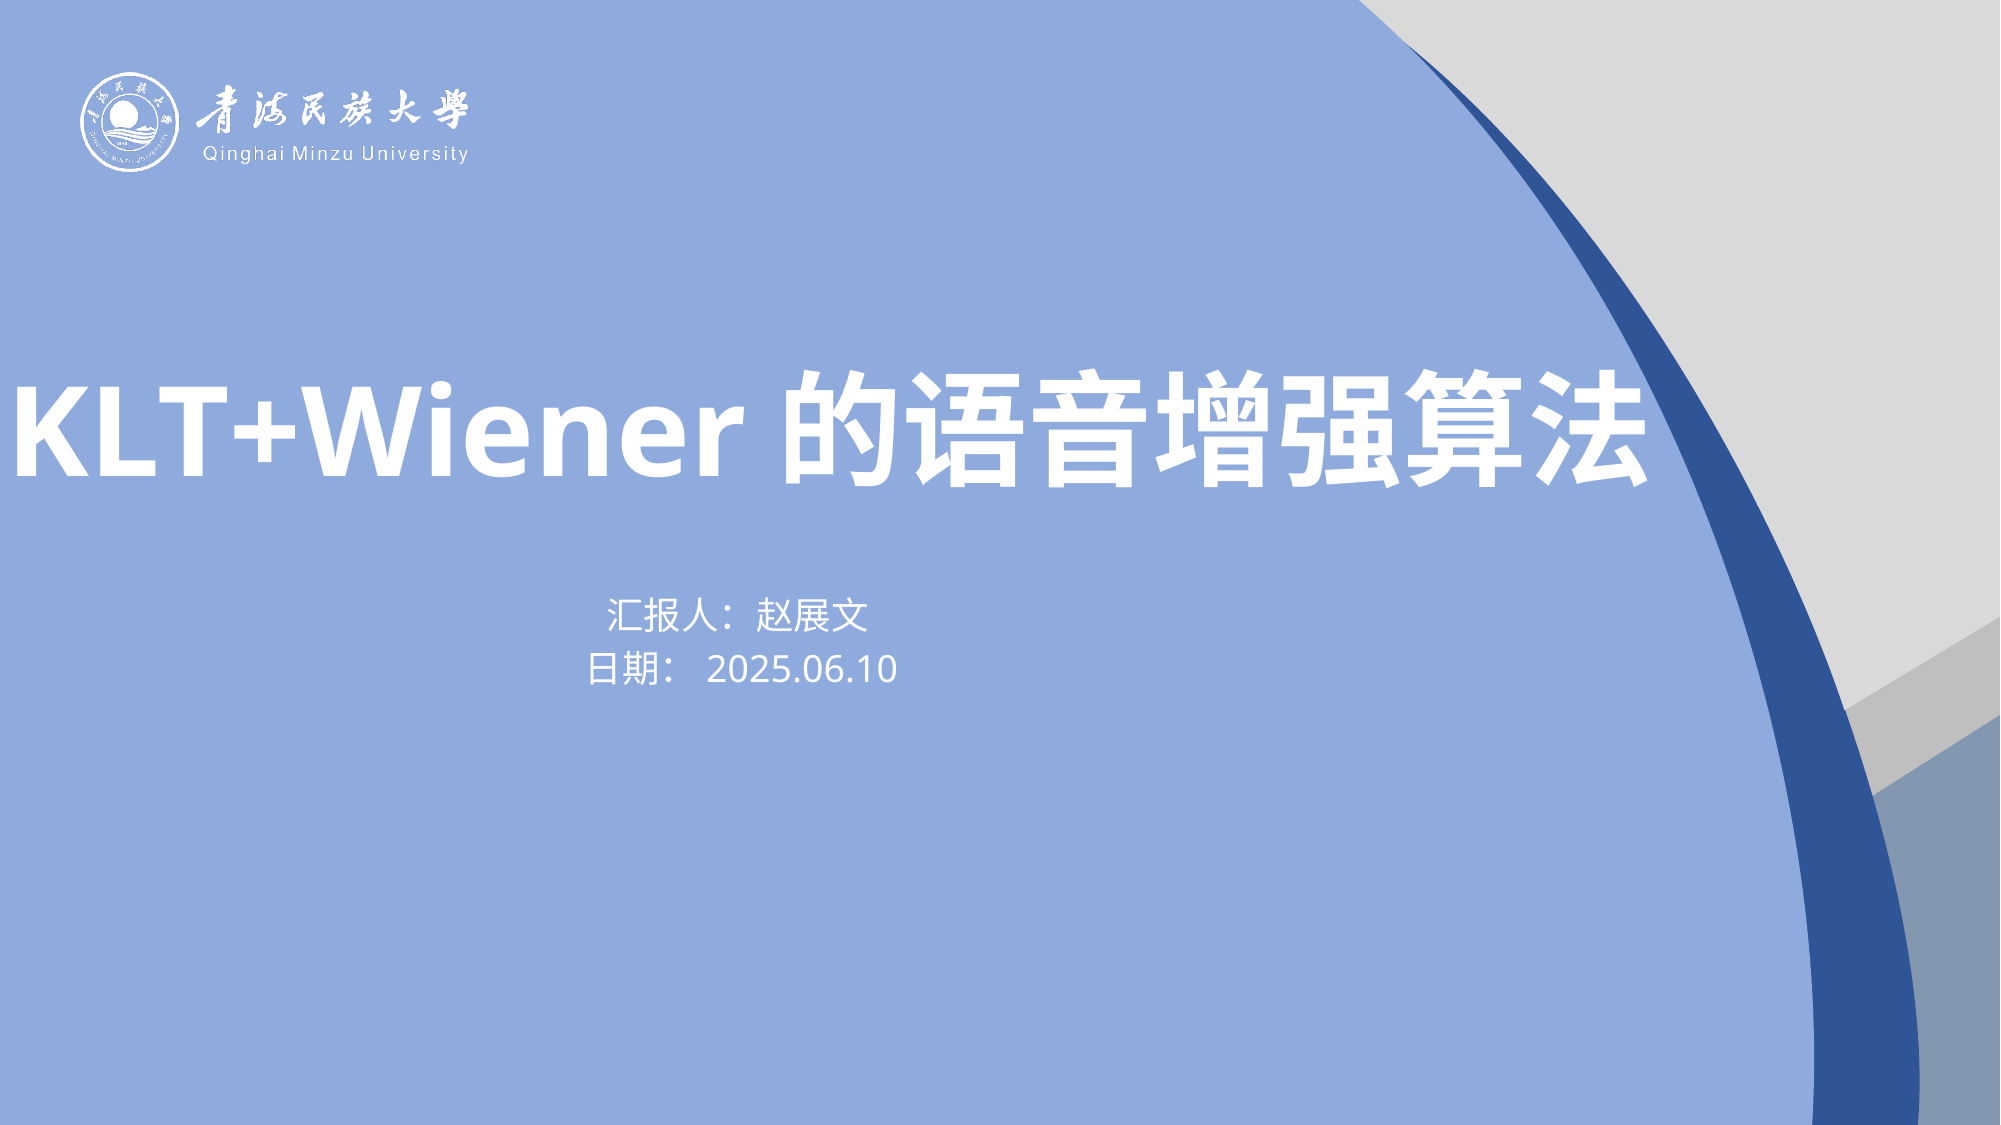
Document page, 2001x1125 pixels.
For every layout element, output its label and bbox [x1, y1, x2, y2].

picture [80, 72, 468, 172]
text_box [0, 0, 2000, 1125]
